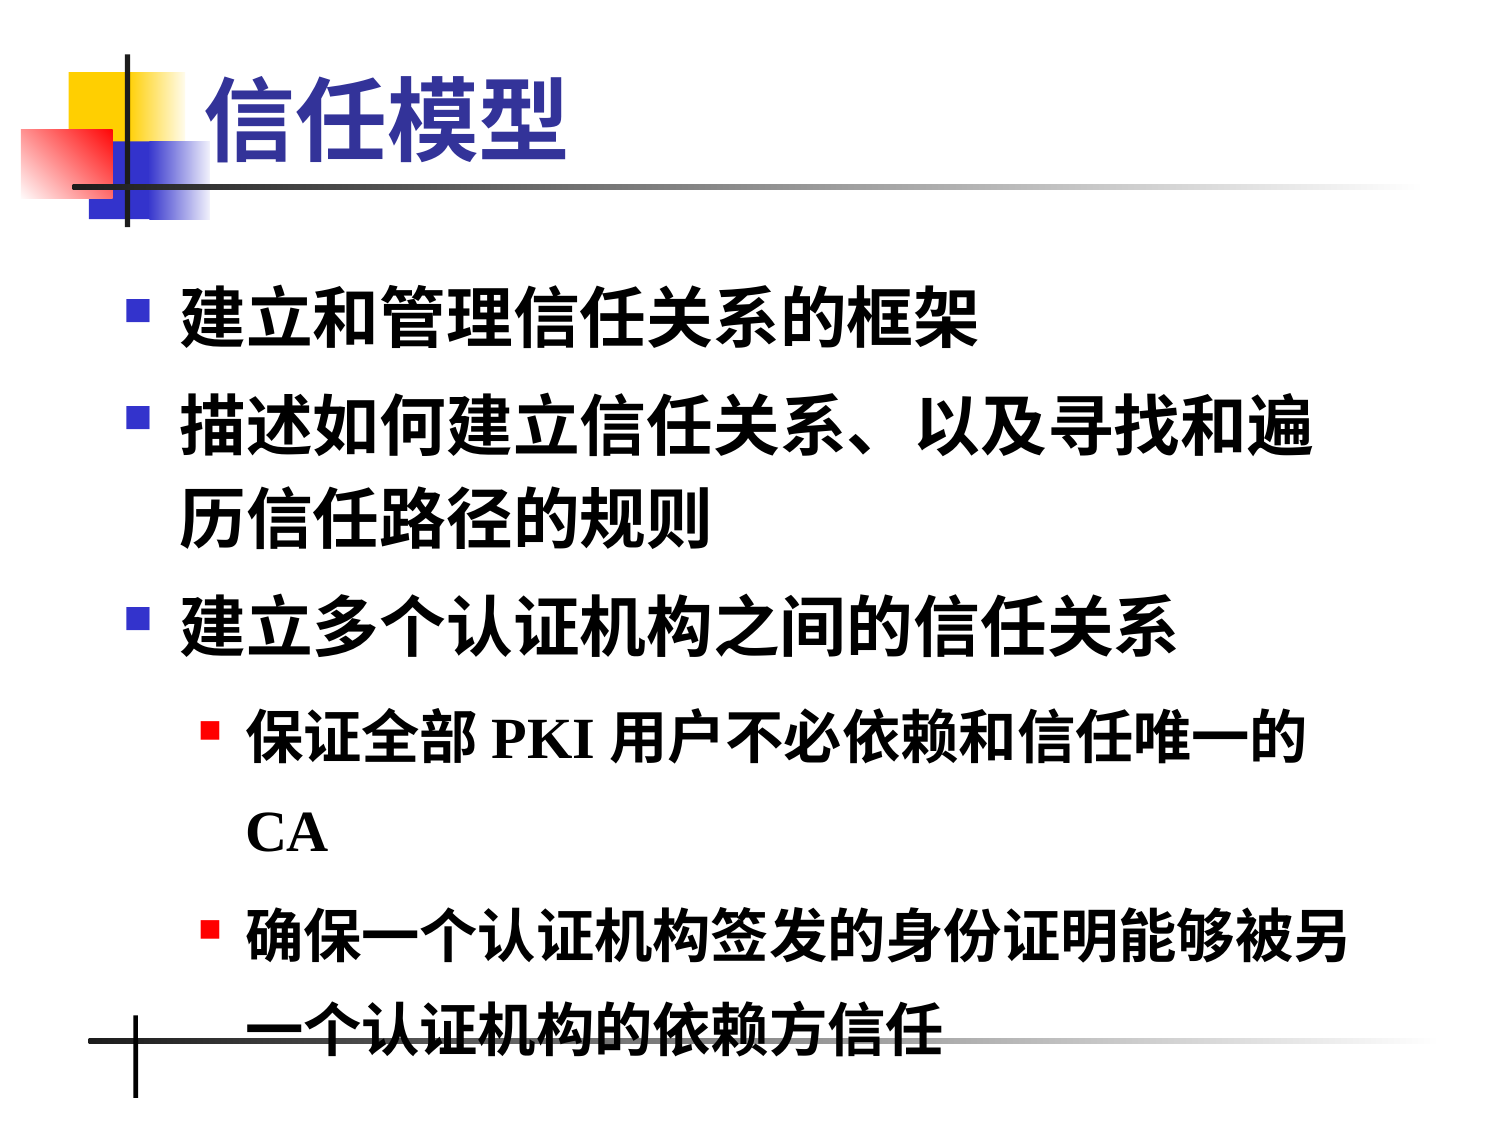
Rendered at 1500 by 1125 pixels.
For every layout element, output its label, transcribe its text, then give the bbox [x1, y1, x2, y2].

list 建立和管理信任关系的框架 描述如何建立信任关系、以及寻找和遍历信任路径的规则 建立多个认证机构之间的信任关系 保证全部PKI用户不必依赖和信任唯一的CA 确保一个认证机构签发的身份证明能够被另一个认证机构的依赖方信任 [107, 254, 1384, 931]
title 信任模型 [188, 23, 1468, 181]
